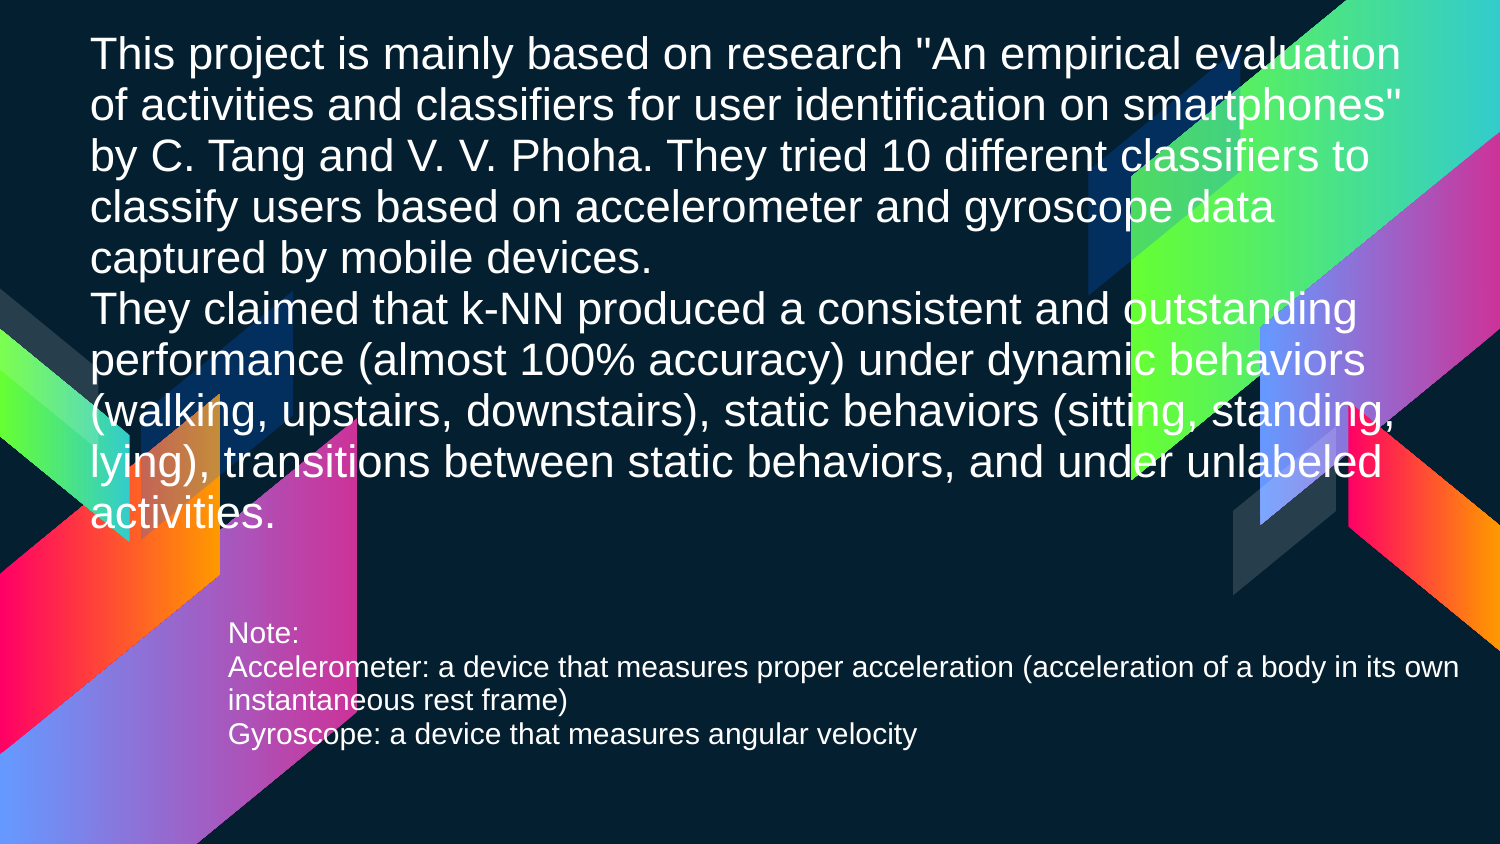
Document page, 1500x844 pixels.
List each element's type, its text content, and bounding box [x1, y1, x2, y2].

title This project is mainly based on research "An empirical evaluation of activities and classifiers for user identification on smartphones" by C. Tang and V. V. Phoha. They tried 10 different classifiers to classify users based on accelerometer and gyroscope data captured by mobile devices. They claimed that k-NN produced a consistent and outstanding performance (almost 100% accuracy) under dynamic behaviors (walking, upstairs, downstairs), static behaviors (sitting, standing, lying), transitions between static behaviors, and under unlabeled activities. [89, 25, 1411, 592]
text_box Note: Accelerometer: a device that measures proper acceleration (acceleration of a body in its own instantaneous rest frame) Gyroscope: a device that measures angular velocity [227, 615, 1482, 785]
